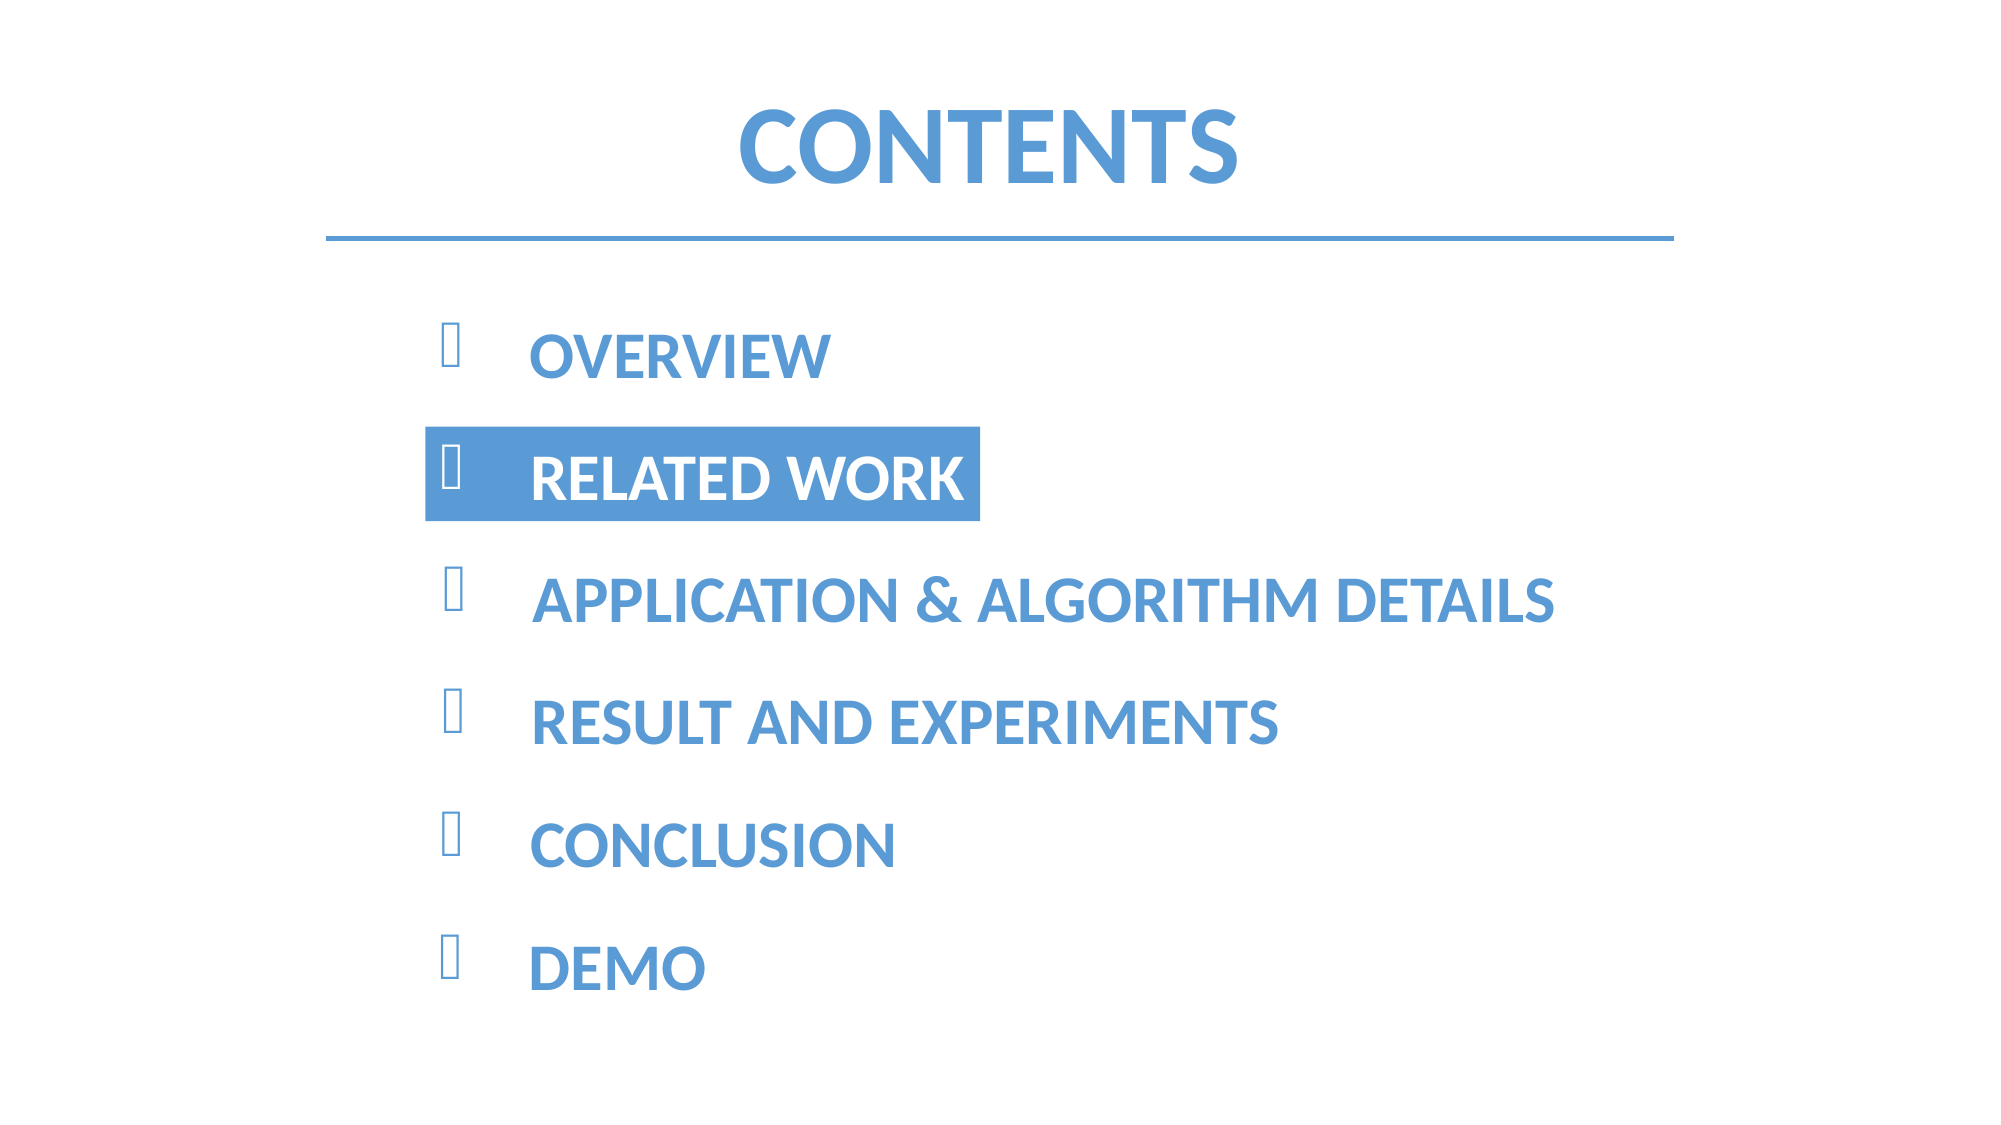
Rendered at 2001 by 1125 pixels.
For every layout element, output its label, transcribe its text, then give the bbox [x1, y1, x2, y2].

text_box CONTENTS [723, 63, 1256, 214]
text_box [422, 304, 1578, 1012]
